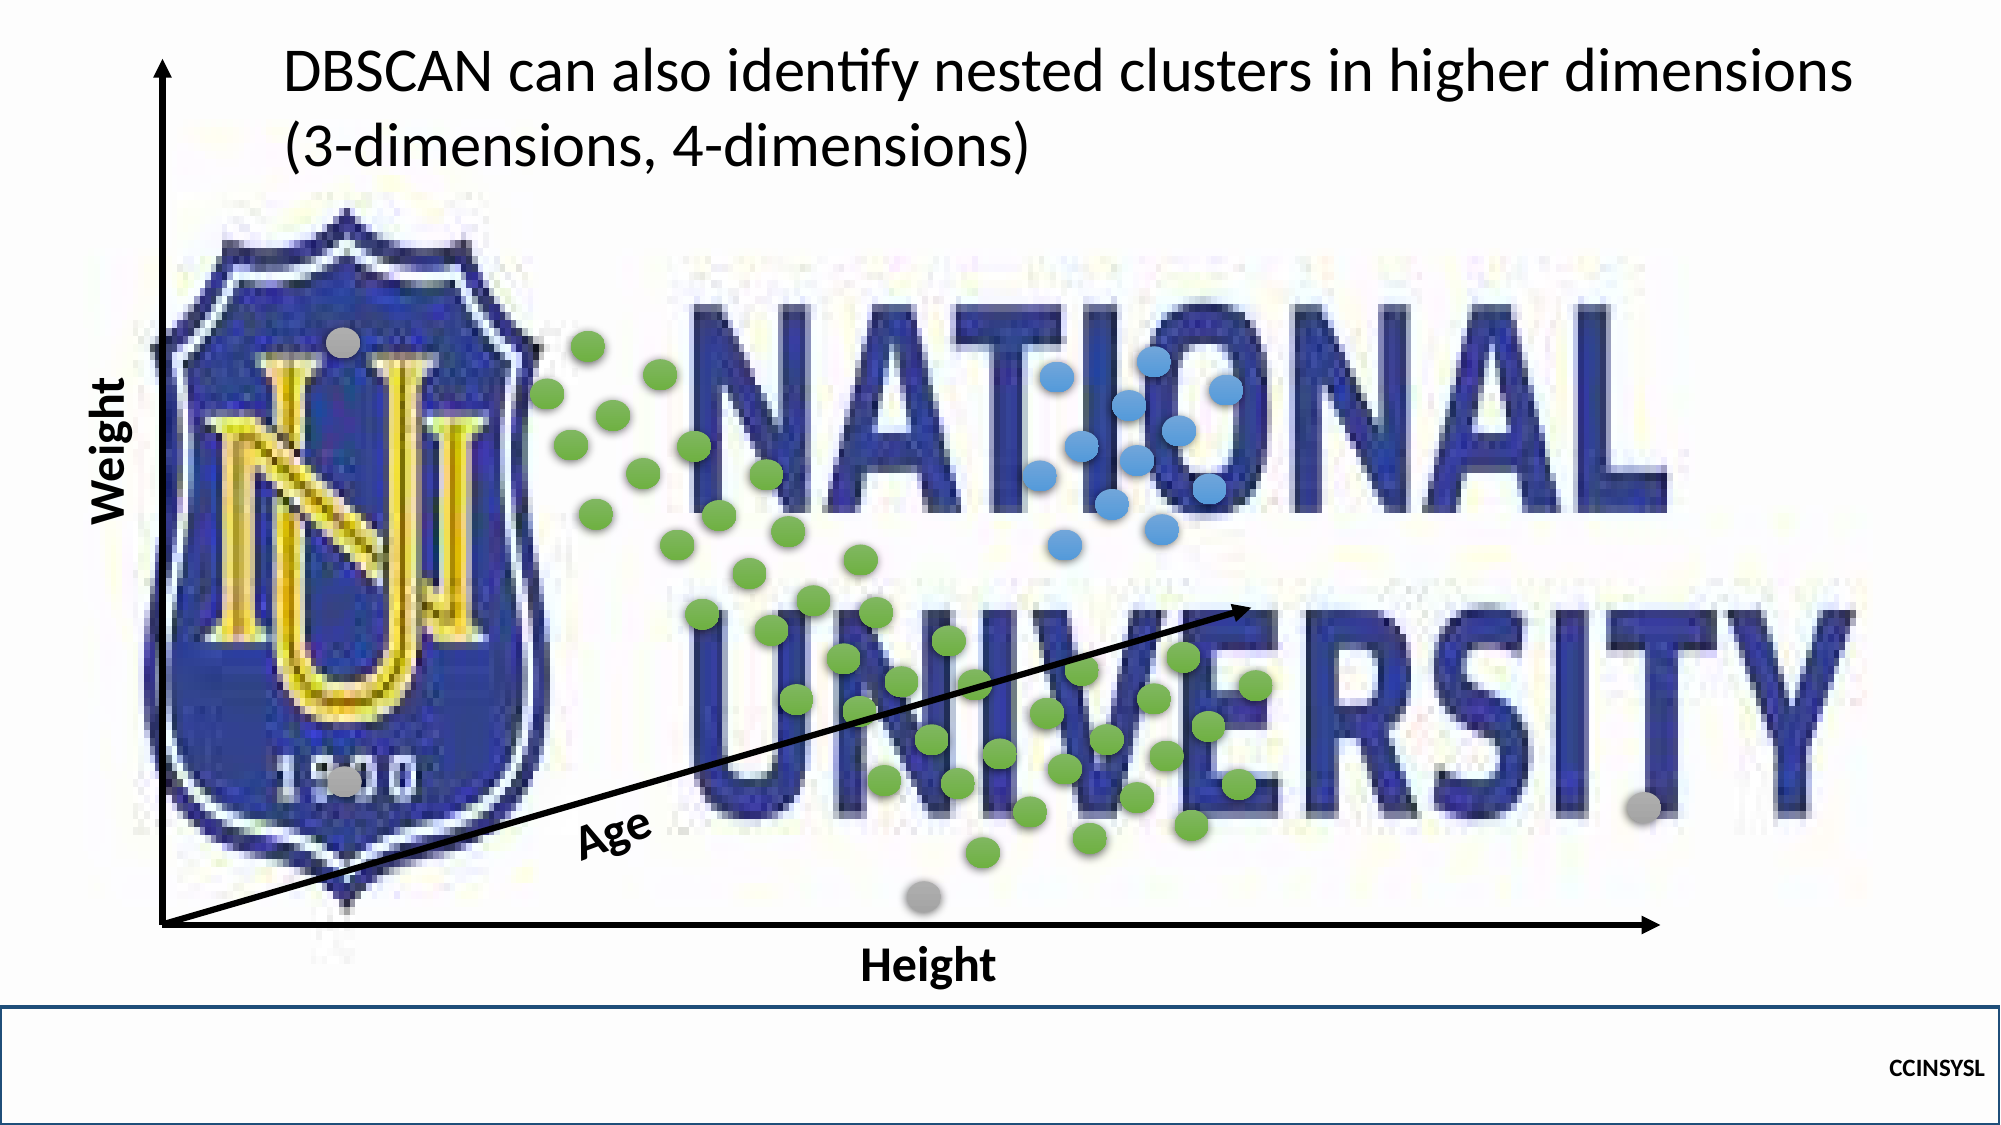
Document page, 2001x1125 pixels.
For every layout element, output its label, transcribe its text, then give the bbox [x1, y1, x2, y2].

text_box [554, 429, 589, 461]
text_box [1627, 791, 1662, 823]
text_box DBSCAN can also identify nested clusters in higher dimensions (3-dimensions, 4-dimensions) [268, 21, 1872, 187]
picture [0, 0, 2000, 1007]
text_box [1145, 514, 1180, 546]
text_box [677, 430, 712, 462]
text_box [771, 516, 806, 547]
text_box [1192, 473, 1227, 505]
text_box [530, 378, 565, 410]
text_box [571, 330, 606, 362]
text_box [687, 598, 718, 607]
text_box [1064, 430, 1099, 462]
text_box [660, 529, 695, 561]
text_box [860, 597, 893, 607]
text_box [1023, 460, 1057, 492]
text_box [702, 499, 737, 531]
footer CCINSYSL [0, 1007, 2000, 1125]
text_box [796, 585, 831, 607]
text_box [1047, 529, 1082, 561]
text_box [162, 607, 1252, 925]
text_box [749, 459, 784, 491]
text_box [1112, 390, 1147, 421]
text_box [1039, 361, 1074, 393]
text_box [596, 399, 631, 431]
text_box [1120, 445, 1155, 476]
text_box [1095, 488, 1130, 520]
text_box Weight [66, 361, 142, 541]
text_box [843, 544, 878, 576]
text_box [1162, 415, 1197, 447]
text_box [579, 498, 614, 530]
text_box [643, 359, 678, 390]
text_box [1252, 774, 1256, 794]
text_box [1209, 374, 1244, 406]
text_box [732, 557, 767, 589]
text_box [1137, 346, 1172, 378]
text_box [326, 327, 361, 359]
text_box [626, 457, 661, 489]
text_box [1252, 670, 1273, 701]
text_box Height [845, 926, 1022, 1000]
